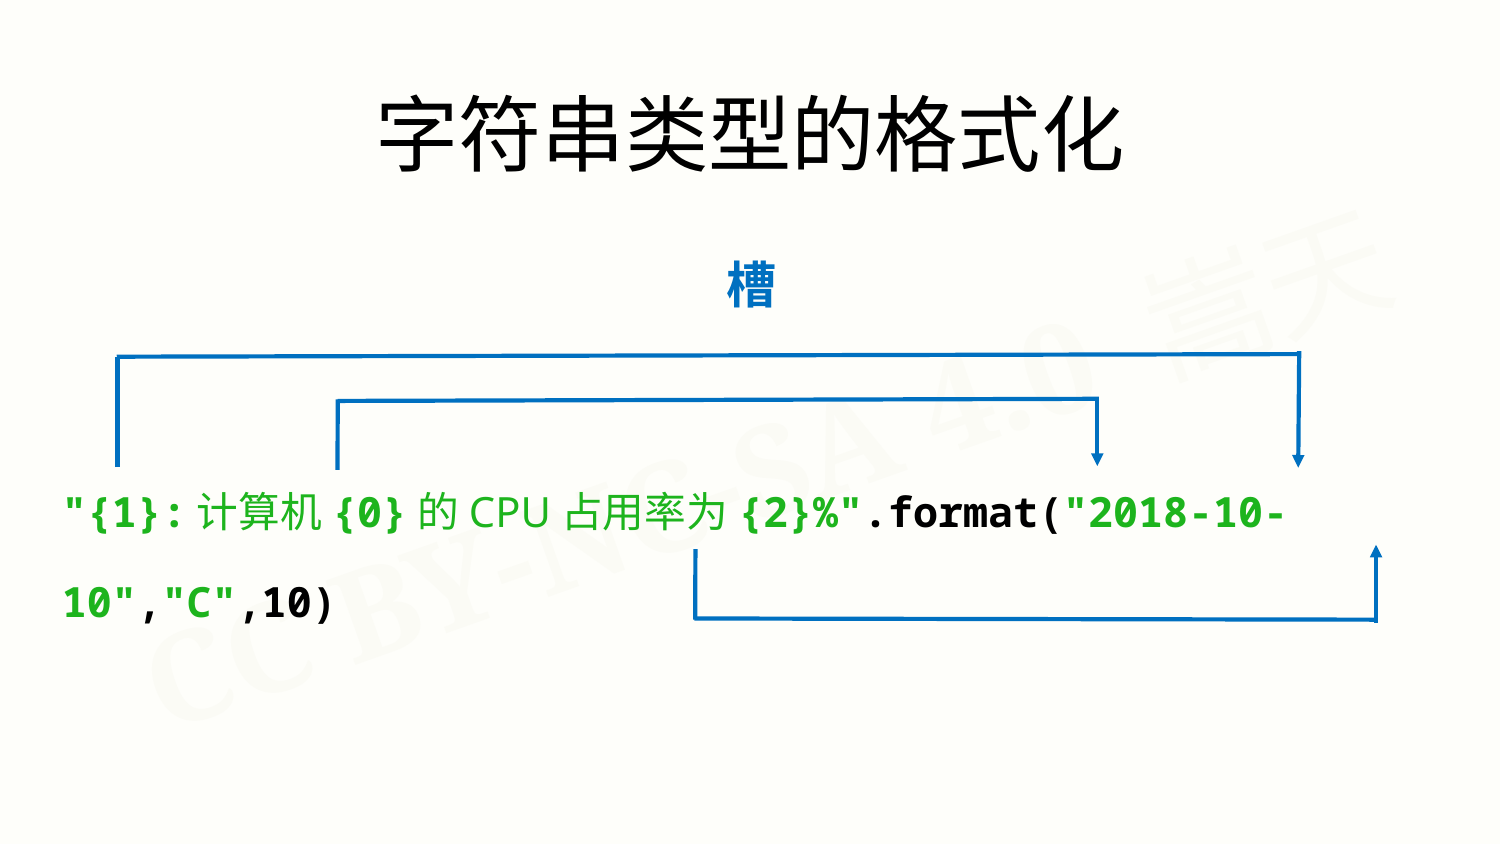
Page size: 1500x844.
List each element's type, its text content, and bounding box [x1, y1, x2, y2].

text_box "{1}:计算机{0}的CPU占用率为{2}%".format("2018-10-10","C",10) [47, 438, 1453, 634]
text_box 槽 [1, 215, 1500, 321]
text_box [116, 353, 1294, 357]
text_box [337, 398, 1100, 402]
text_box 字符串类型的格式化 [0, 79, 1500, 211]
